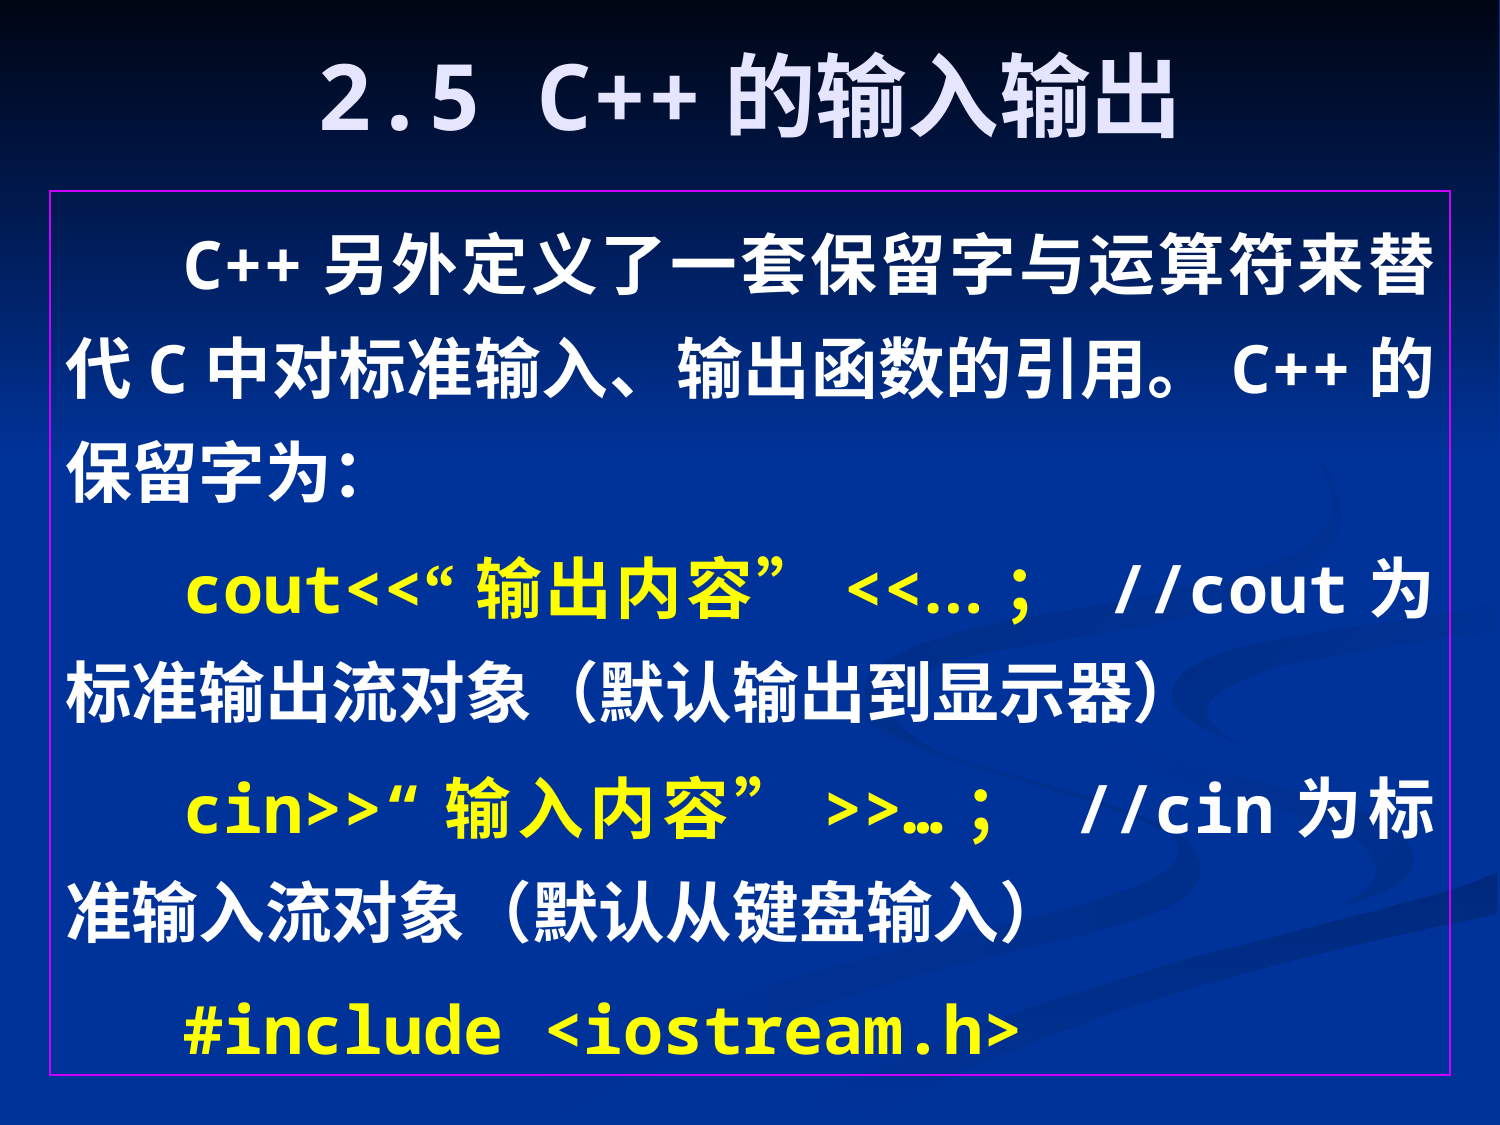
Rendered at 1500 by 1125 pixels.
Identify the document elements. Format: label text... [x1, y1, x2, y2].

title 2.5 C++的输入输出 [0, 0, 1500, 188]
list C++另外定义了一套保留字与运算符来替代C中对标准输入、输出函数的引用。C++的保留字为： cout<<“输出内容”<<…； //cout为标准输出流对象（默认输出到显示器） cin>>“输入内容”>>…； //cin为标准输入流对象（默认从键盘输入） #include <iostream.h> [49, 190, 1451, 1076]
